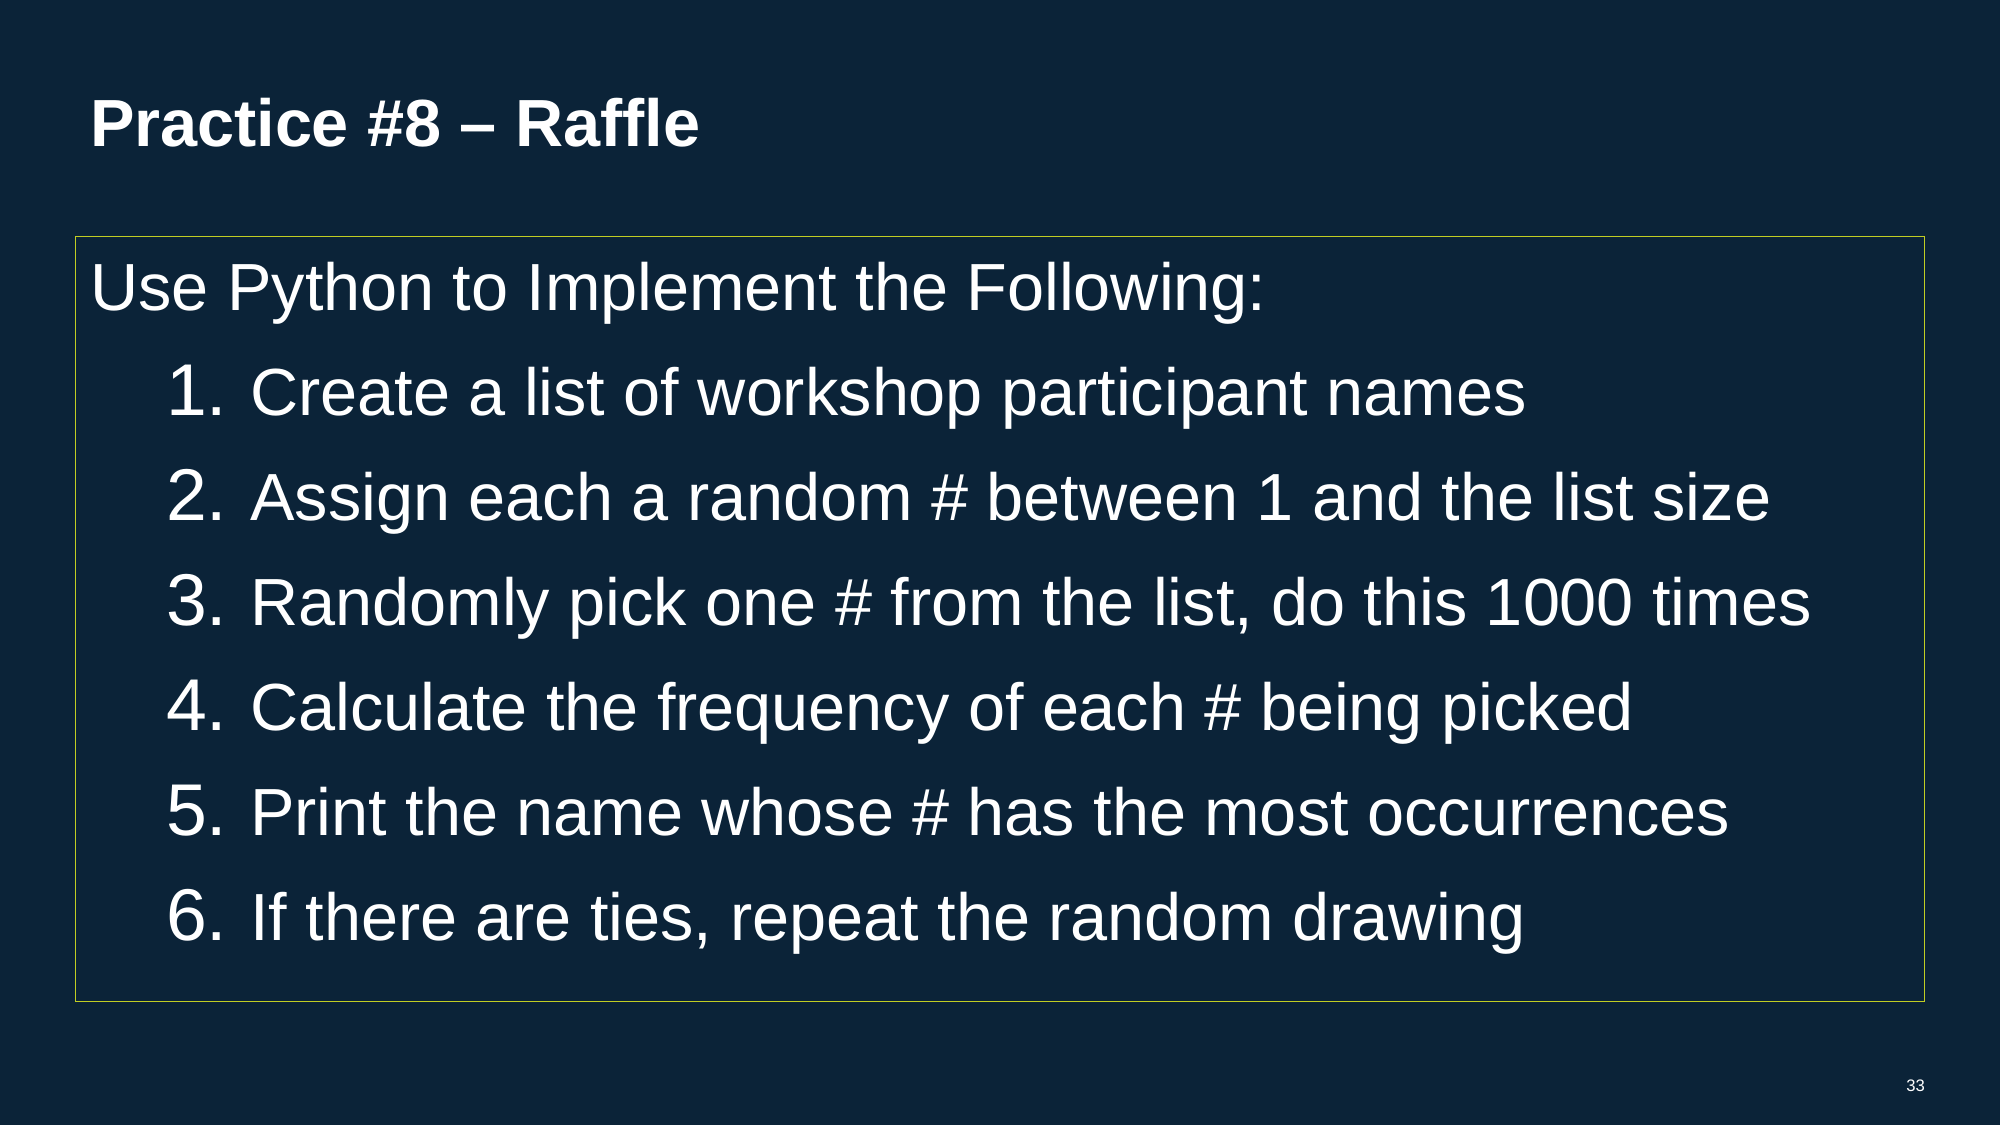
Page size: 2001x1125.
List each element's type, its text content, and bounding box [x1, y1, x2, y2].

title Practice #8 – Raffle [75, 62, 1925, 177]
slide_number 33 [1793, 1064, 1925, 1106]
list Use Python to Implement the Following: Create a list of workshop participant names Assign each a random # between 1 and the list size Randomly pick one # from the list, do this 1000 times Calculate the frequency of each # being picked Print the name whose # has the most occurrences If there are ties, repeat the random drawing [75, 236, 1925, 1002]
